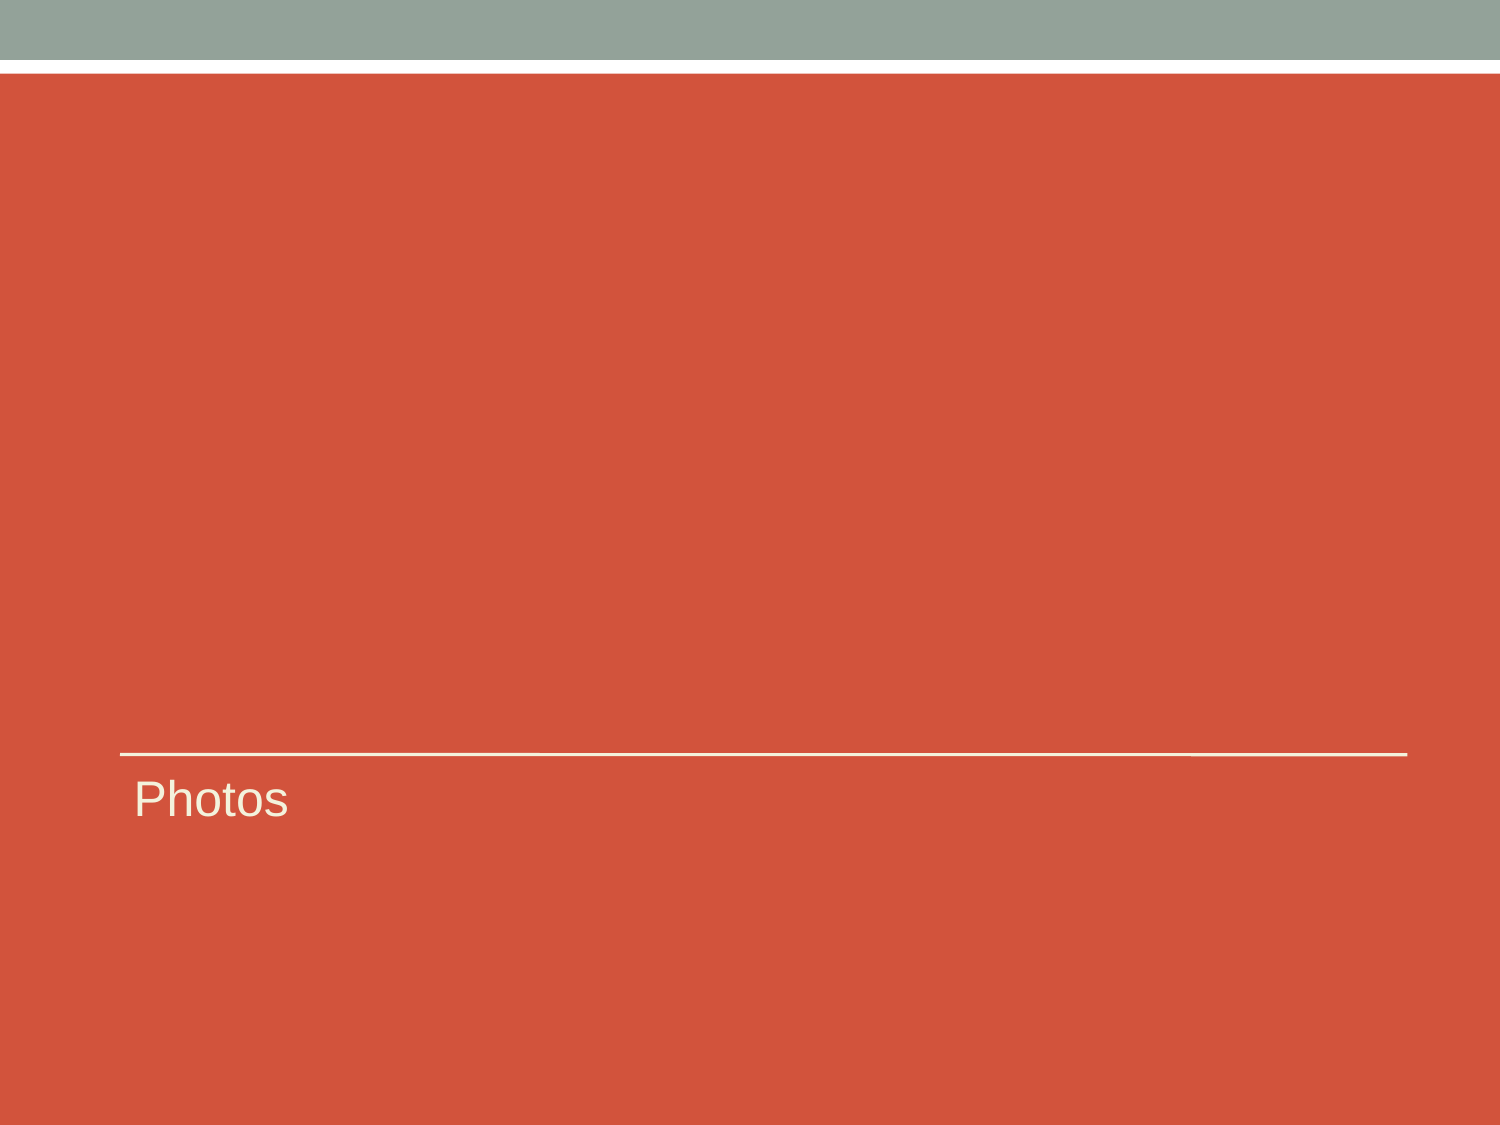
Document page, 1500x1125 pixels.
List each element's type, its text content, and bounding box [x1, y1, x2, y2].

list Photos [118, 758, 1394, 1006]
